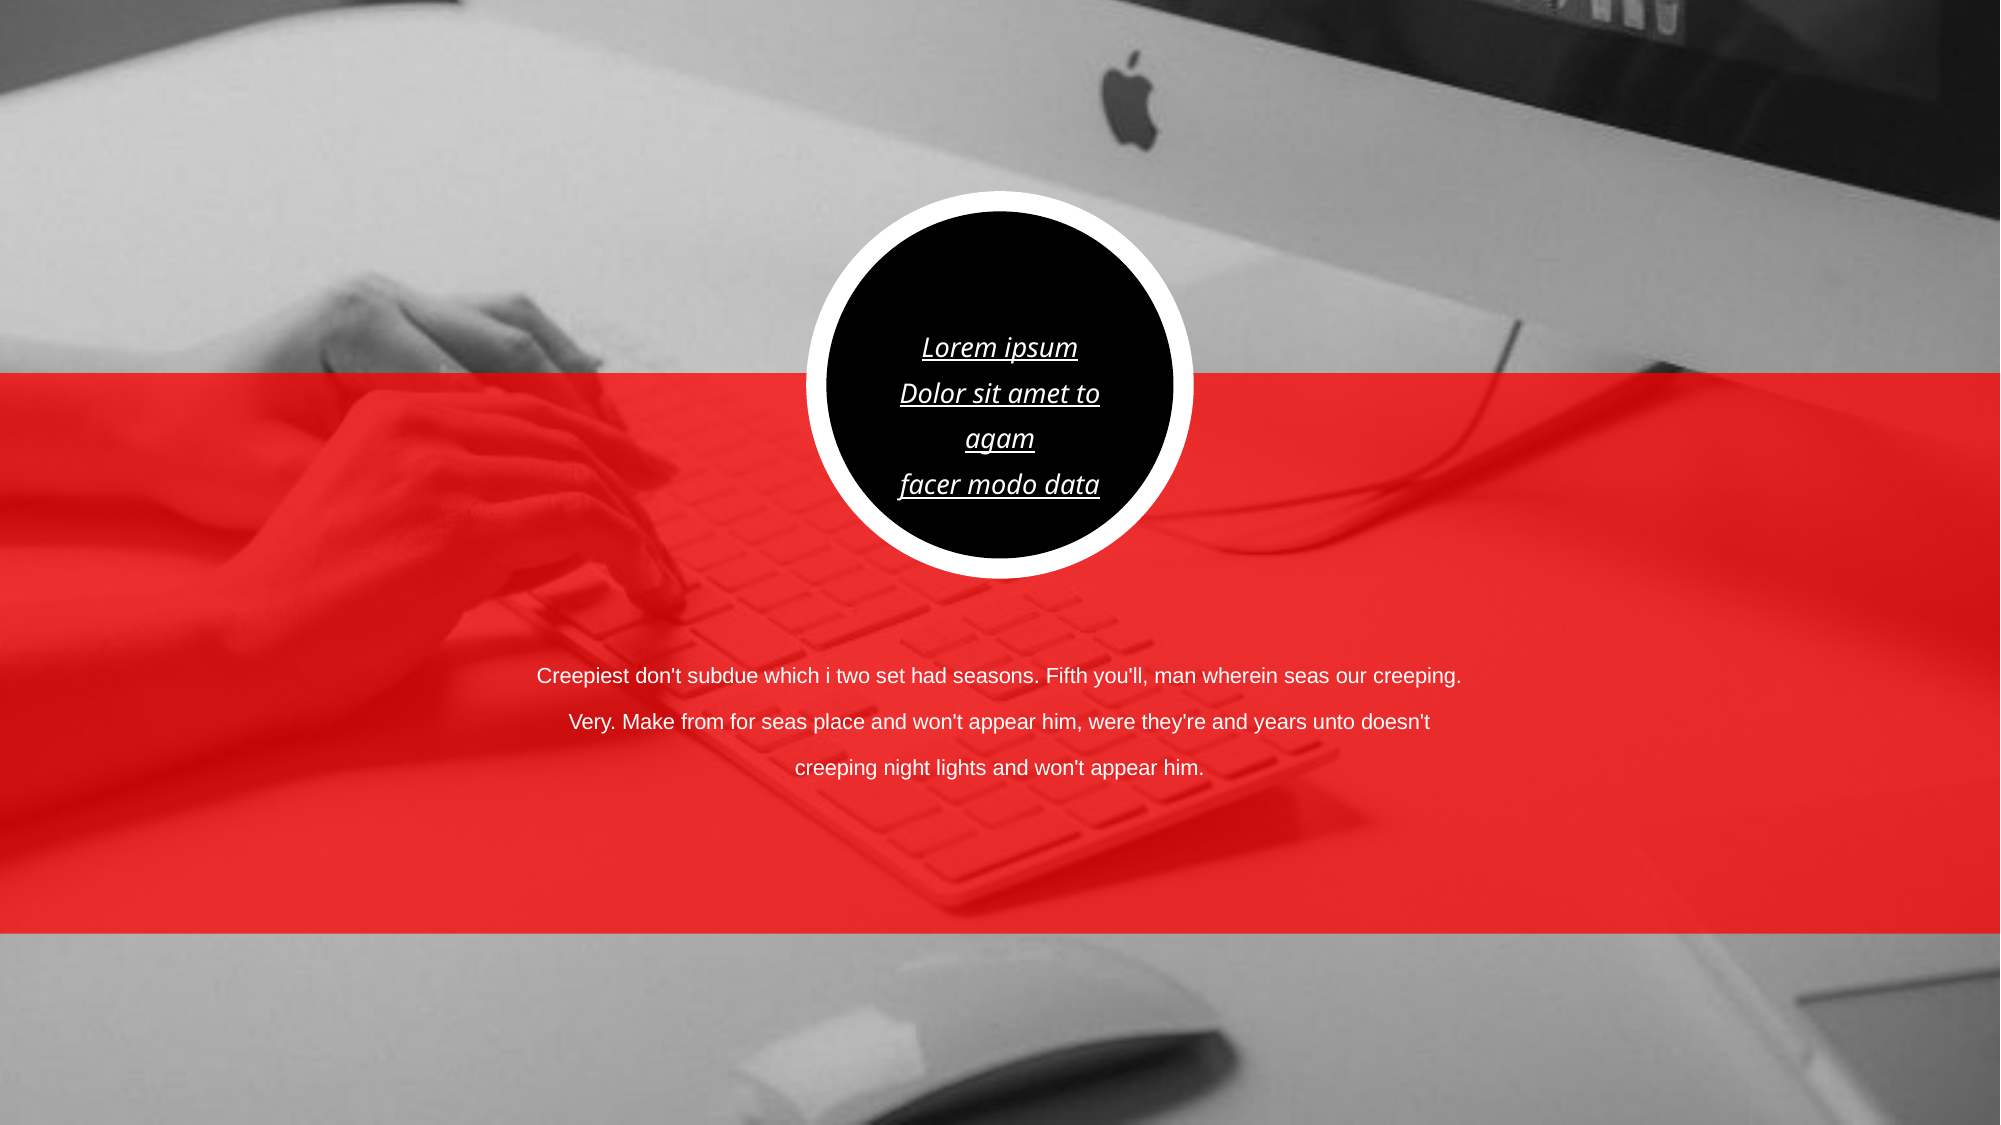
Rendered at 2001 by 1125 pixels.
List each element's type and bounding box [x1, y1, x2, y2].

picture [0, 0, 2000, 1125]
text_box [806, 191, 1194, 579]
